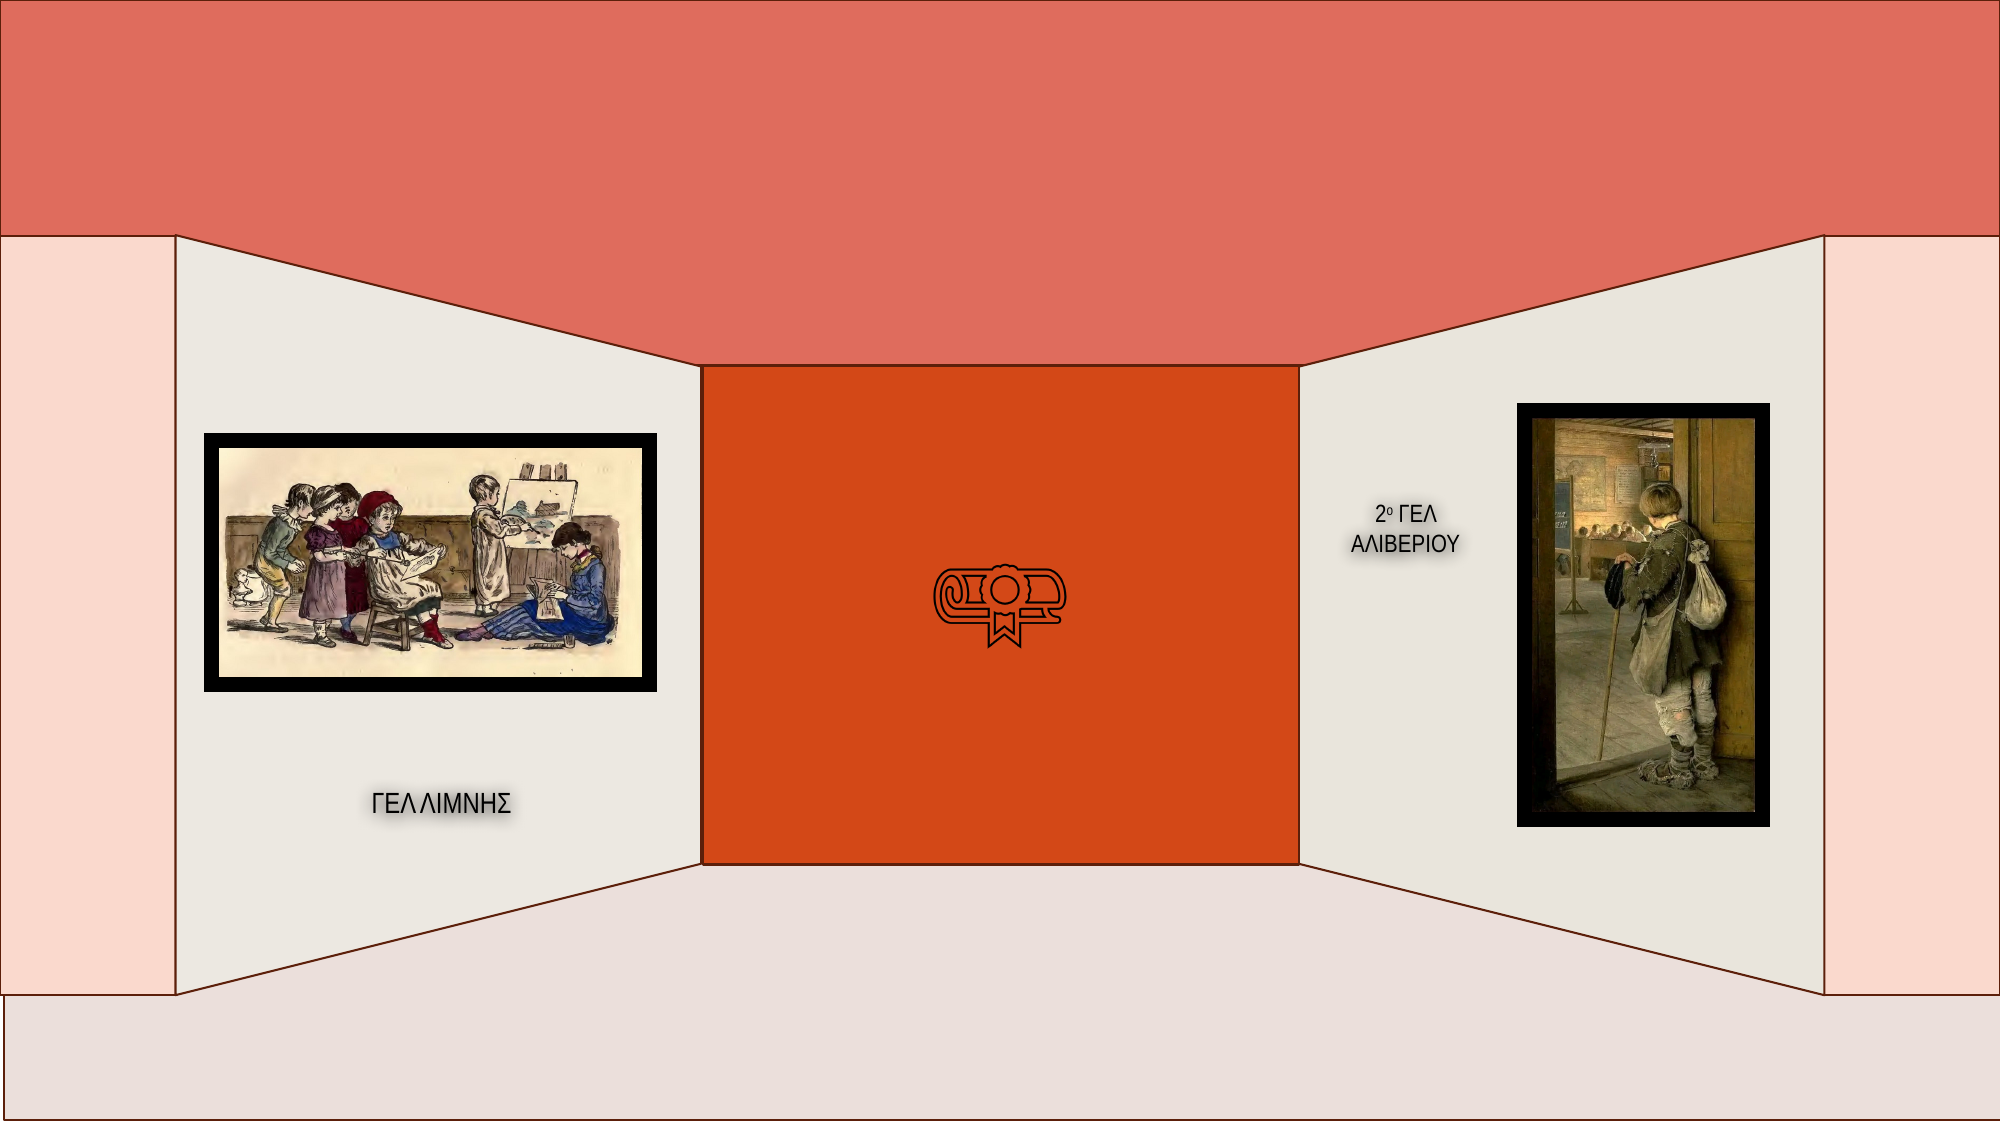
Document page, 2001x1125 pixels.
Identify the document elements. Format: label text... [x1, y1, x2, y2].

text_box [174, 234, 702, 997]
picture [1532, 418, 1756, 813]
text_box [3, 865, 2000, 1121]
picture [219, 448, 642, 677]
text_box 2ο ΓΕΛ ΑΛΙΒΕΡΙΟΥ [1333, 490, 1478, 565]
picture [924, 530, 1075, 681]
text_box [0, 235, 174, 996]
text_box ΓΕΛ ΛΙΜΝΗΣ [308, 776, 575, 827]
text_box [702, 365, 1300, 866]
text_box [1826, 235, 2000, 996]
text_box [1300, 234, 1826, 997]
text_box [0, 0, 2000, 365]
